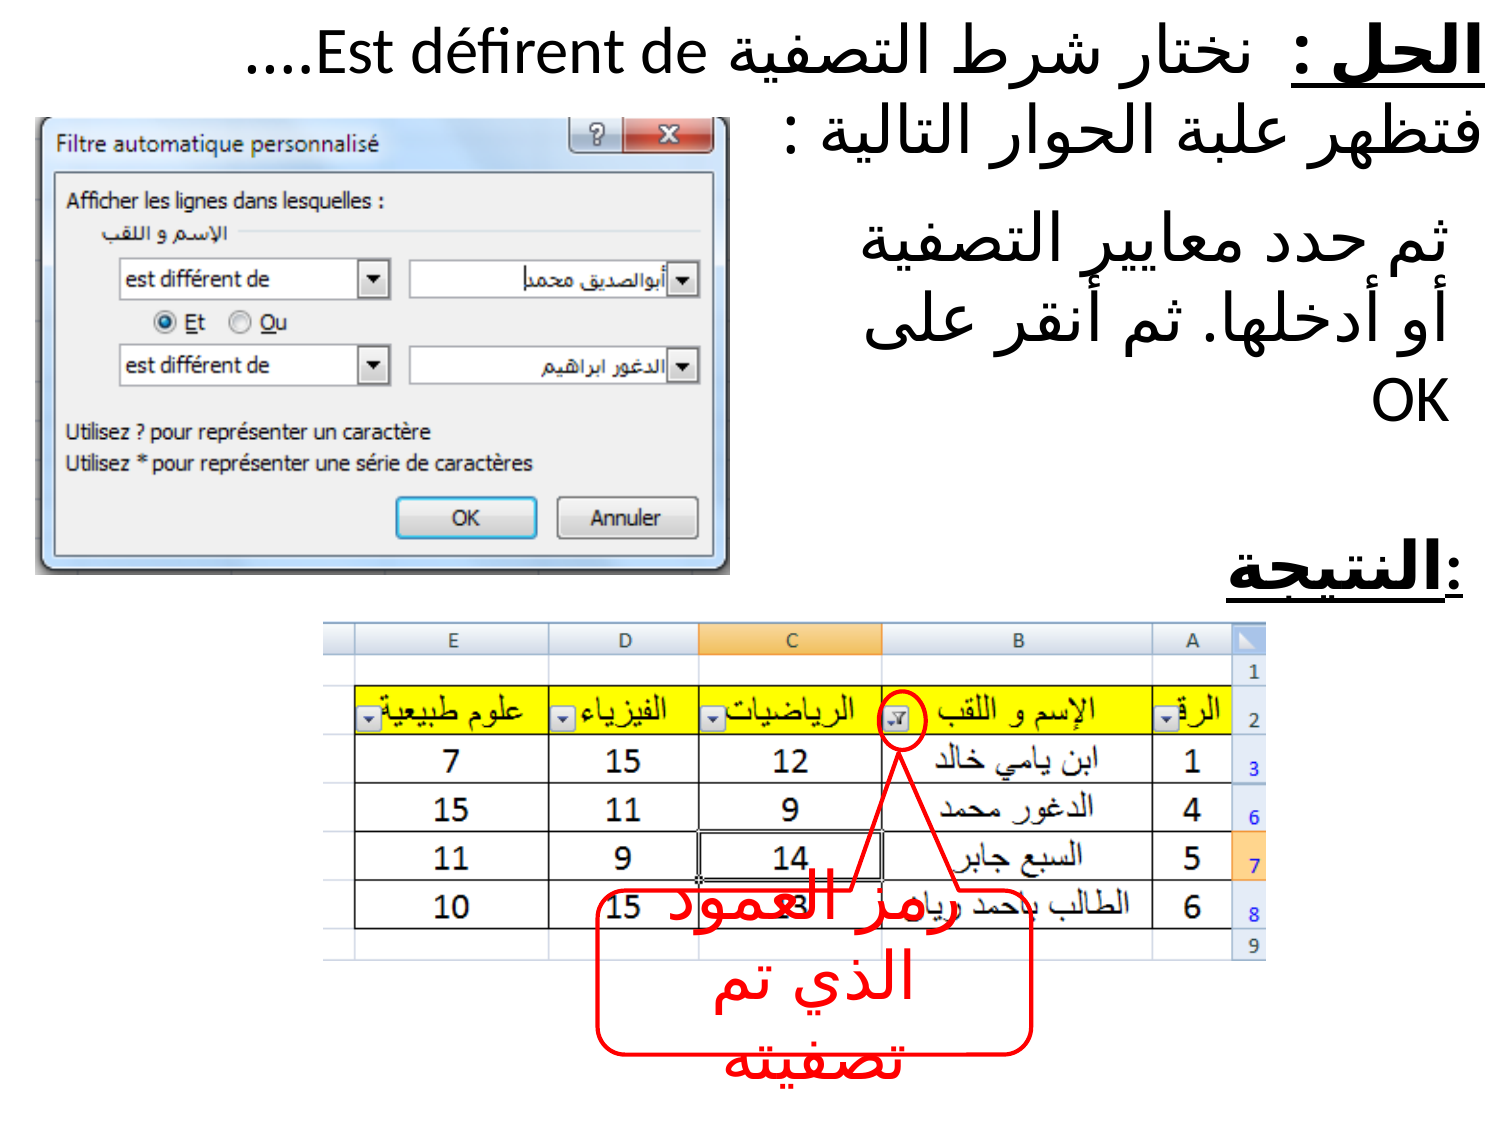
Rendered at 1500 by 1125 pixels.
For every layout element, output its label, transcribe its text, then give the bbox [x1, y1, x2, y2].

text_box ثم حدد معايير التصفية أو أدخلها. ثم أنقر على OK [796, 187, 1465, 522]
text_box النتيجة: [1211, 515, 1493, 611]
picture [34, 116, 730, 575]
text_box رمز العمود الذي تم تصفيته [595, 969, 1034, 1057]
text_box الحل : نختار شرط التصفية Est défirent de…. فتظهر علبة الحوار التالية : [82, 0, 1500, 175]
picture [323, 621, 1266, 962]
